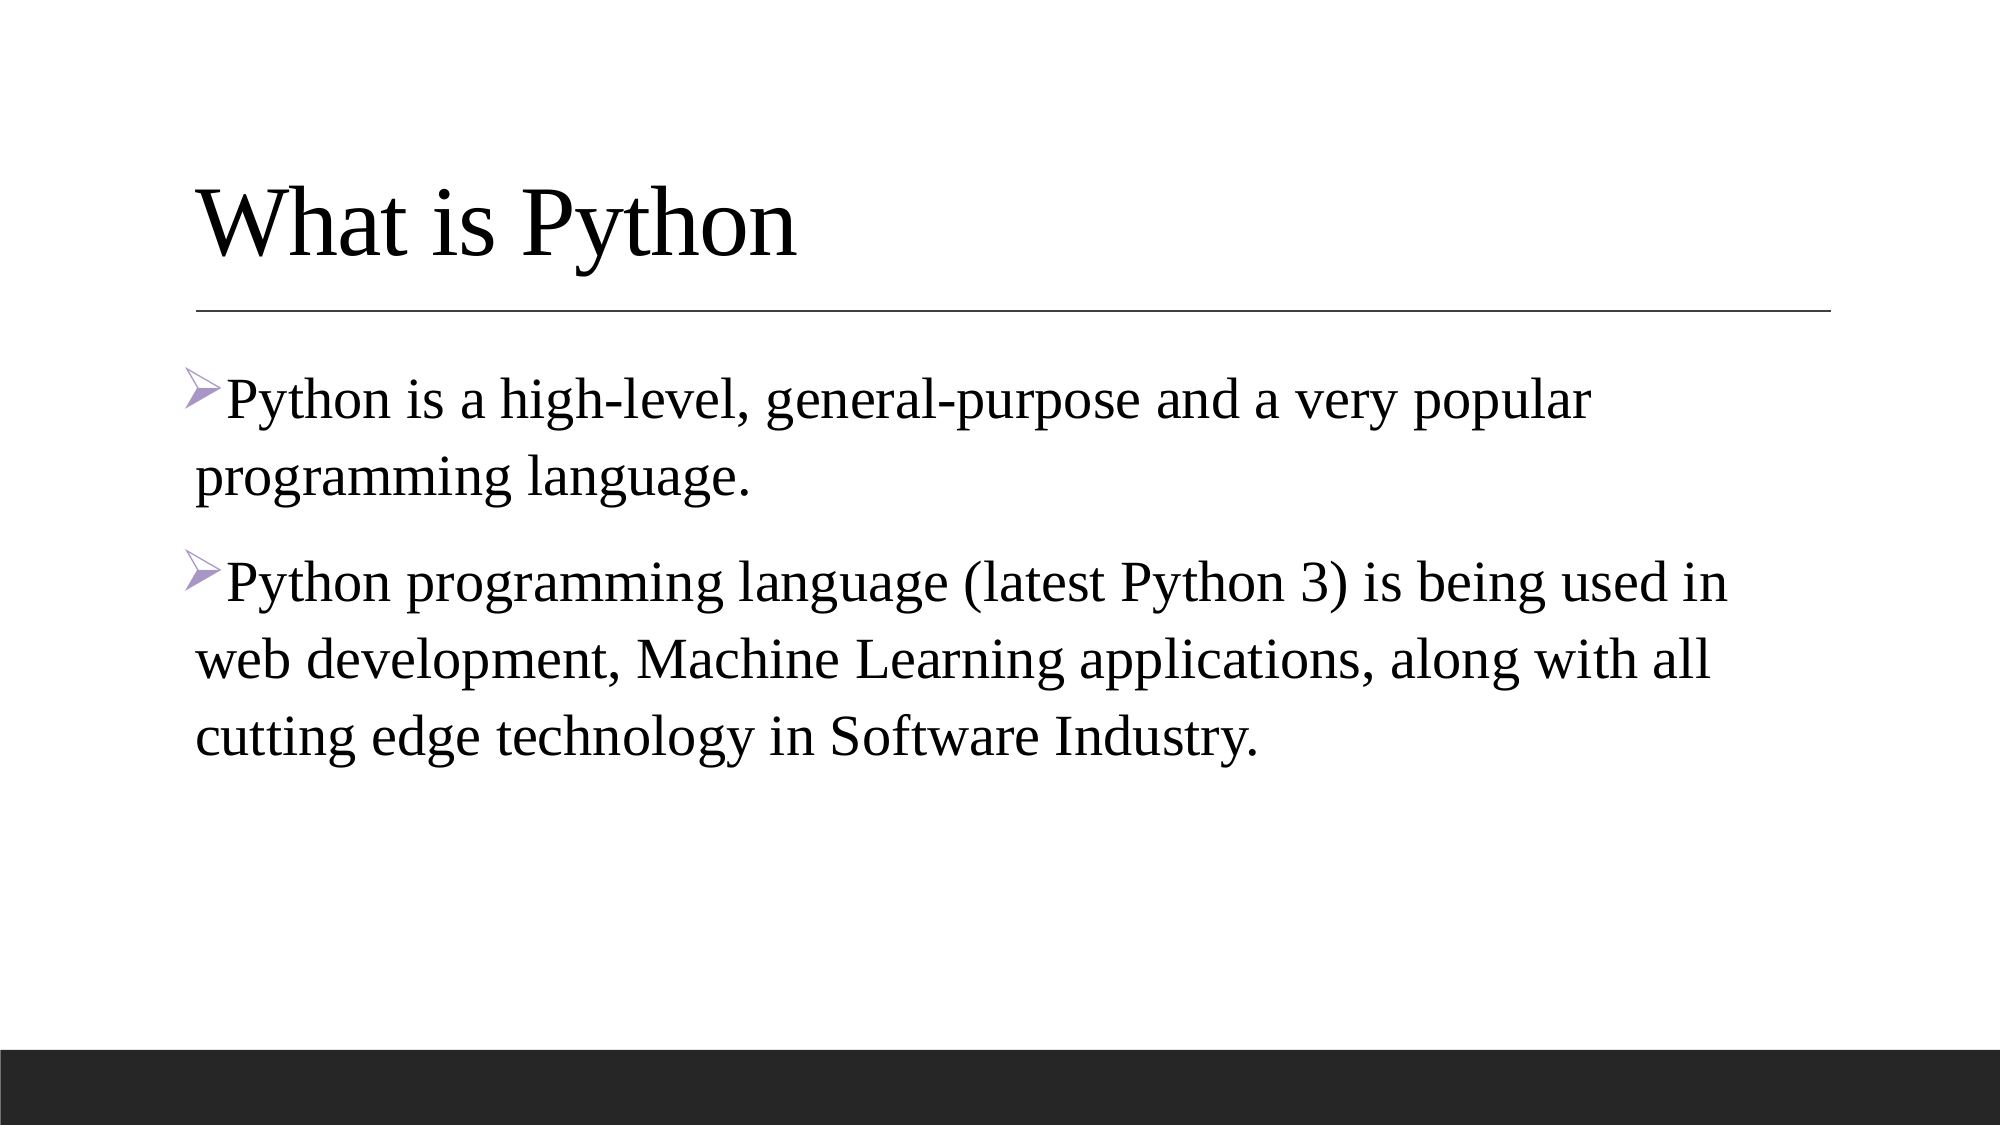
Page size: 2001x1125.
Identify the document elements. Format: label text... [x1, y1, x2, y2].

list Python is a high-level, general-purpose and a very popular programming language. Python programming language (latest Python 3) is being used in web development, Machine Learning applications, along with all cutting edge technology in Software Industry. [180, 345, 1830, 963]
title What is Python [180, 47, 1830, 285]
